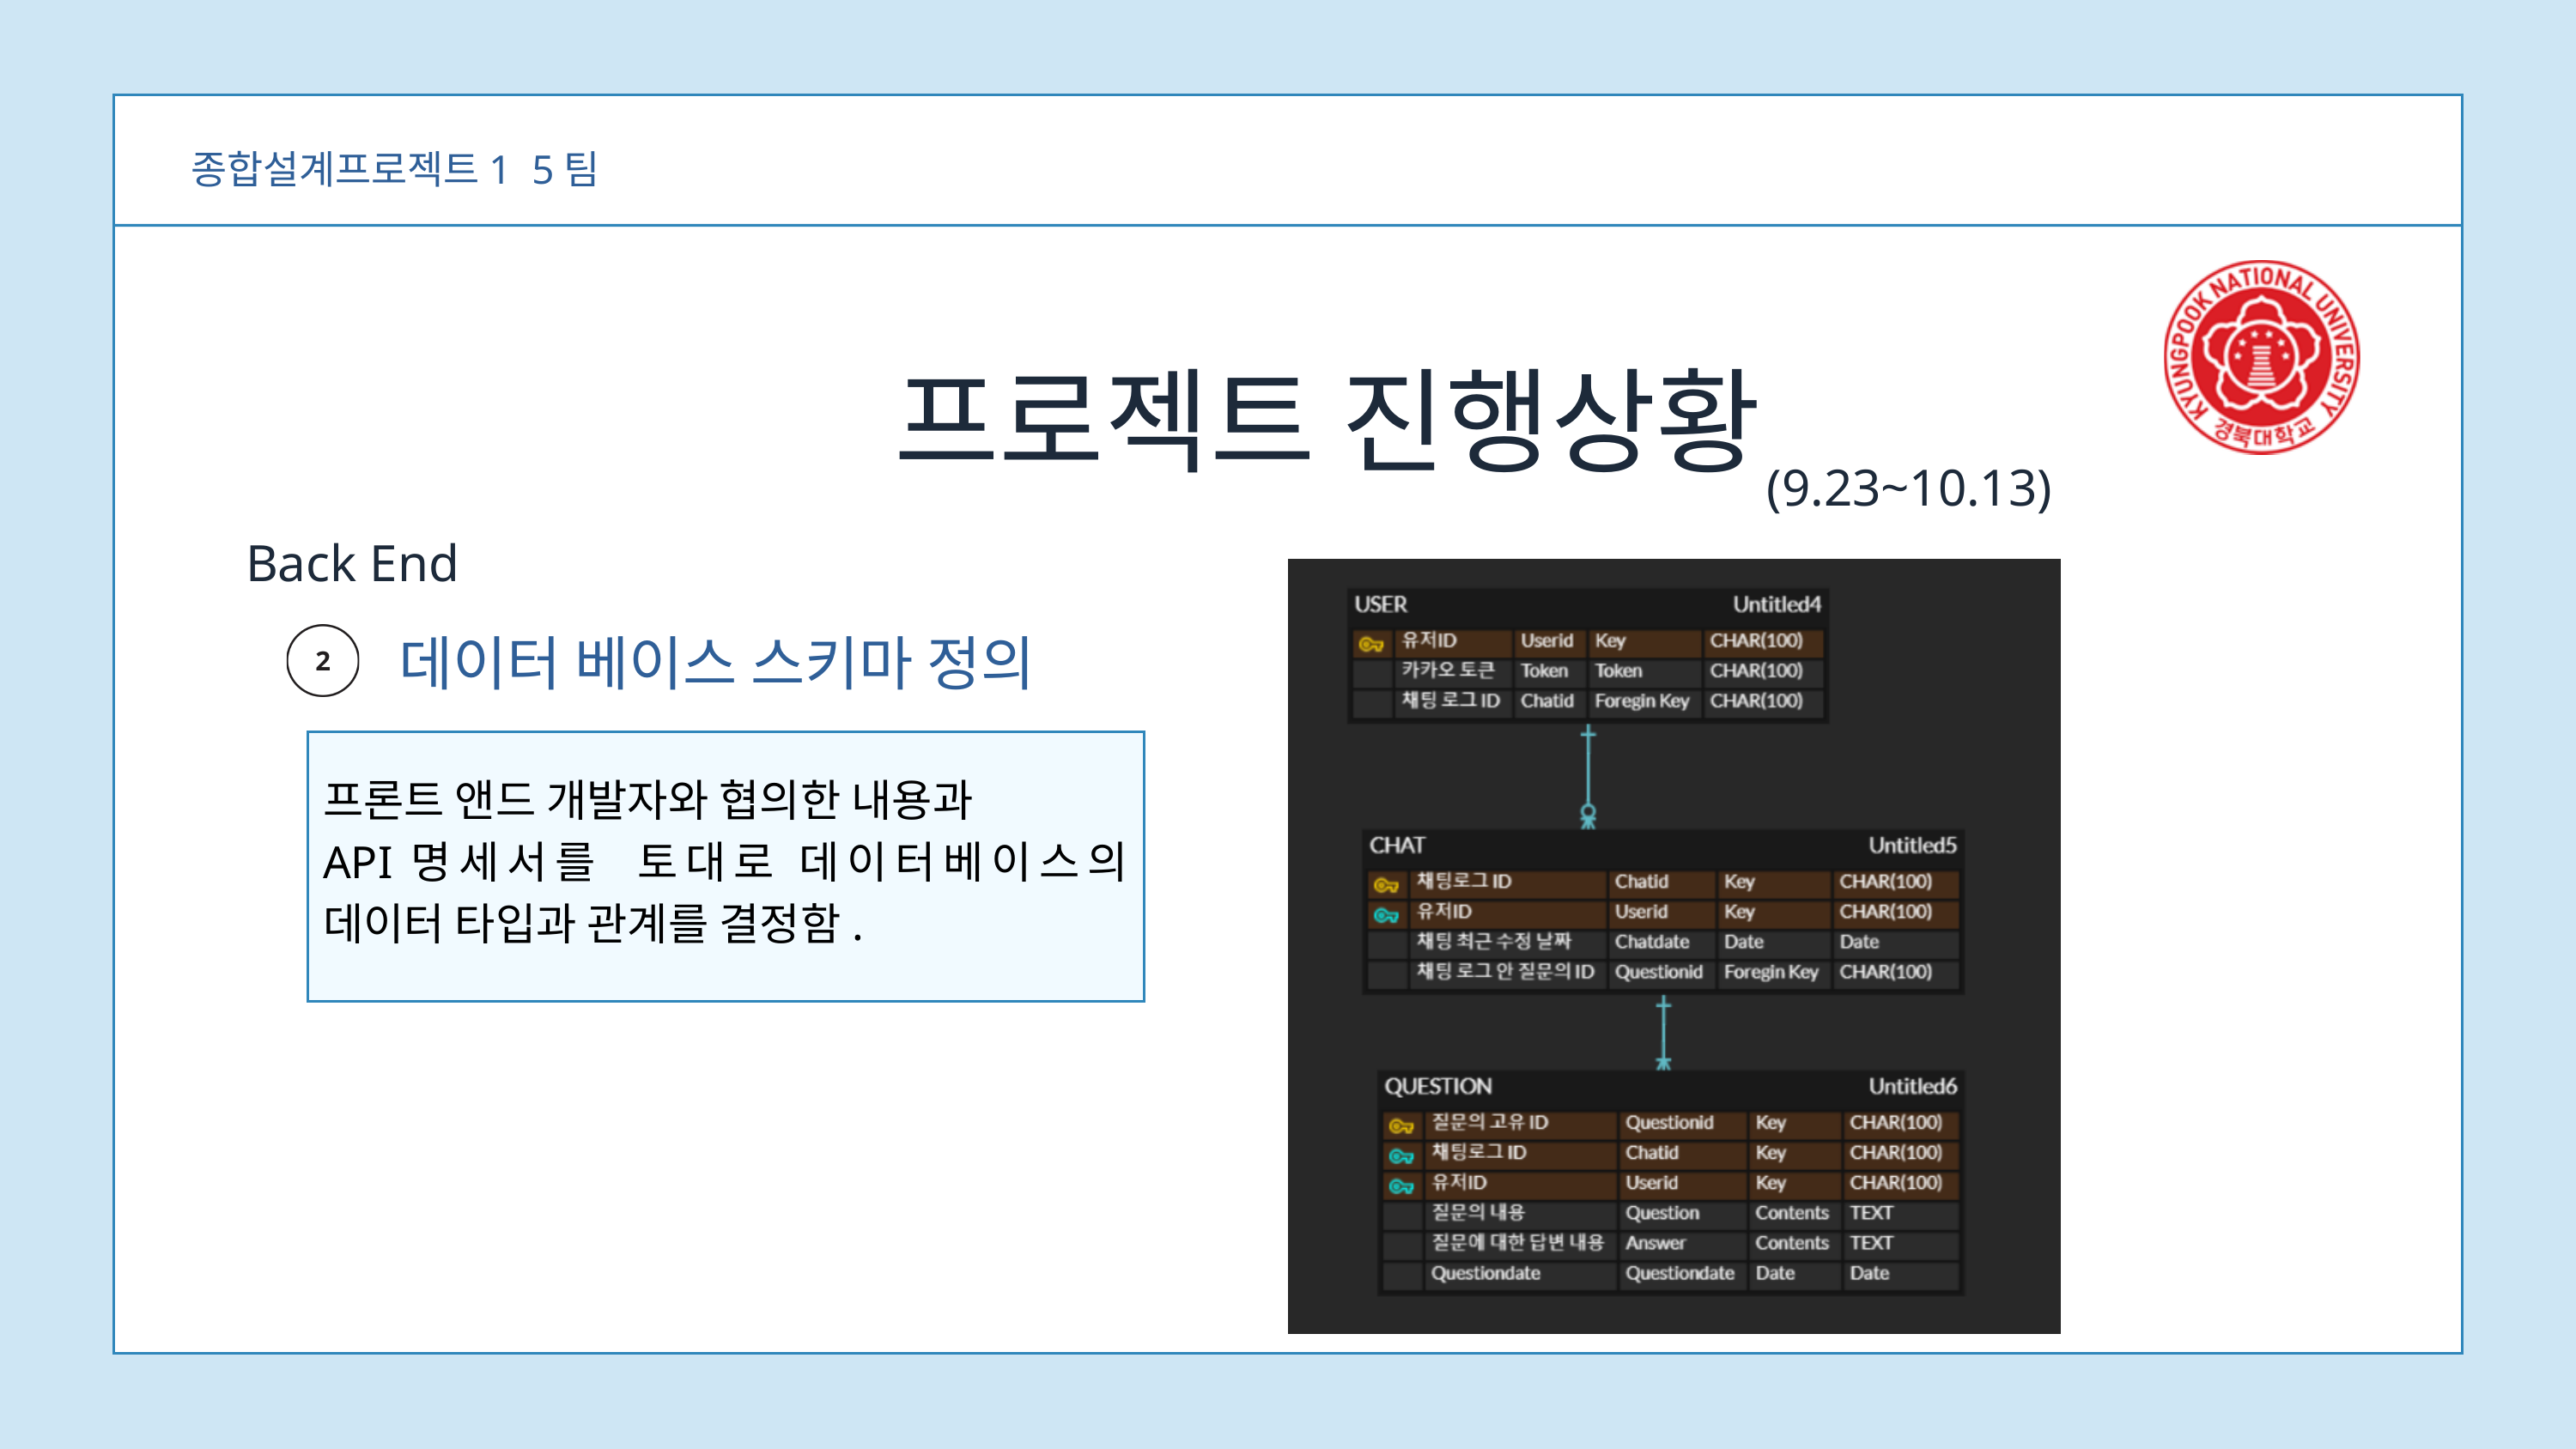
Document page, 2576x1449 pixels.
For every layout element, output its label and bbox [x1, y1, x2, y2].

text_box [113, 94, 2463, 1354]
text_box [307, 731, 1145, 1002]
